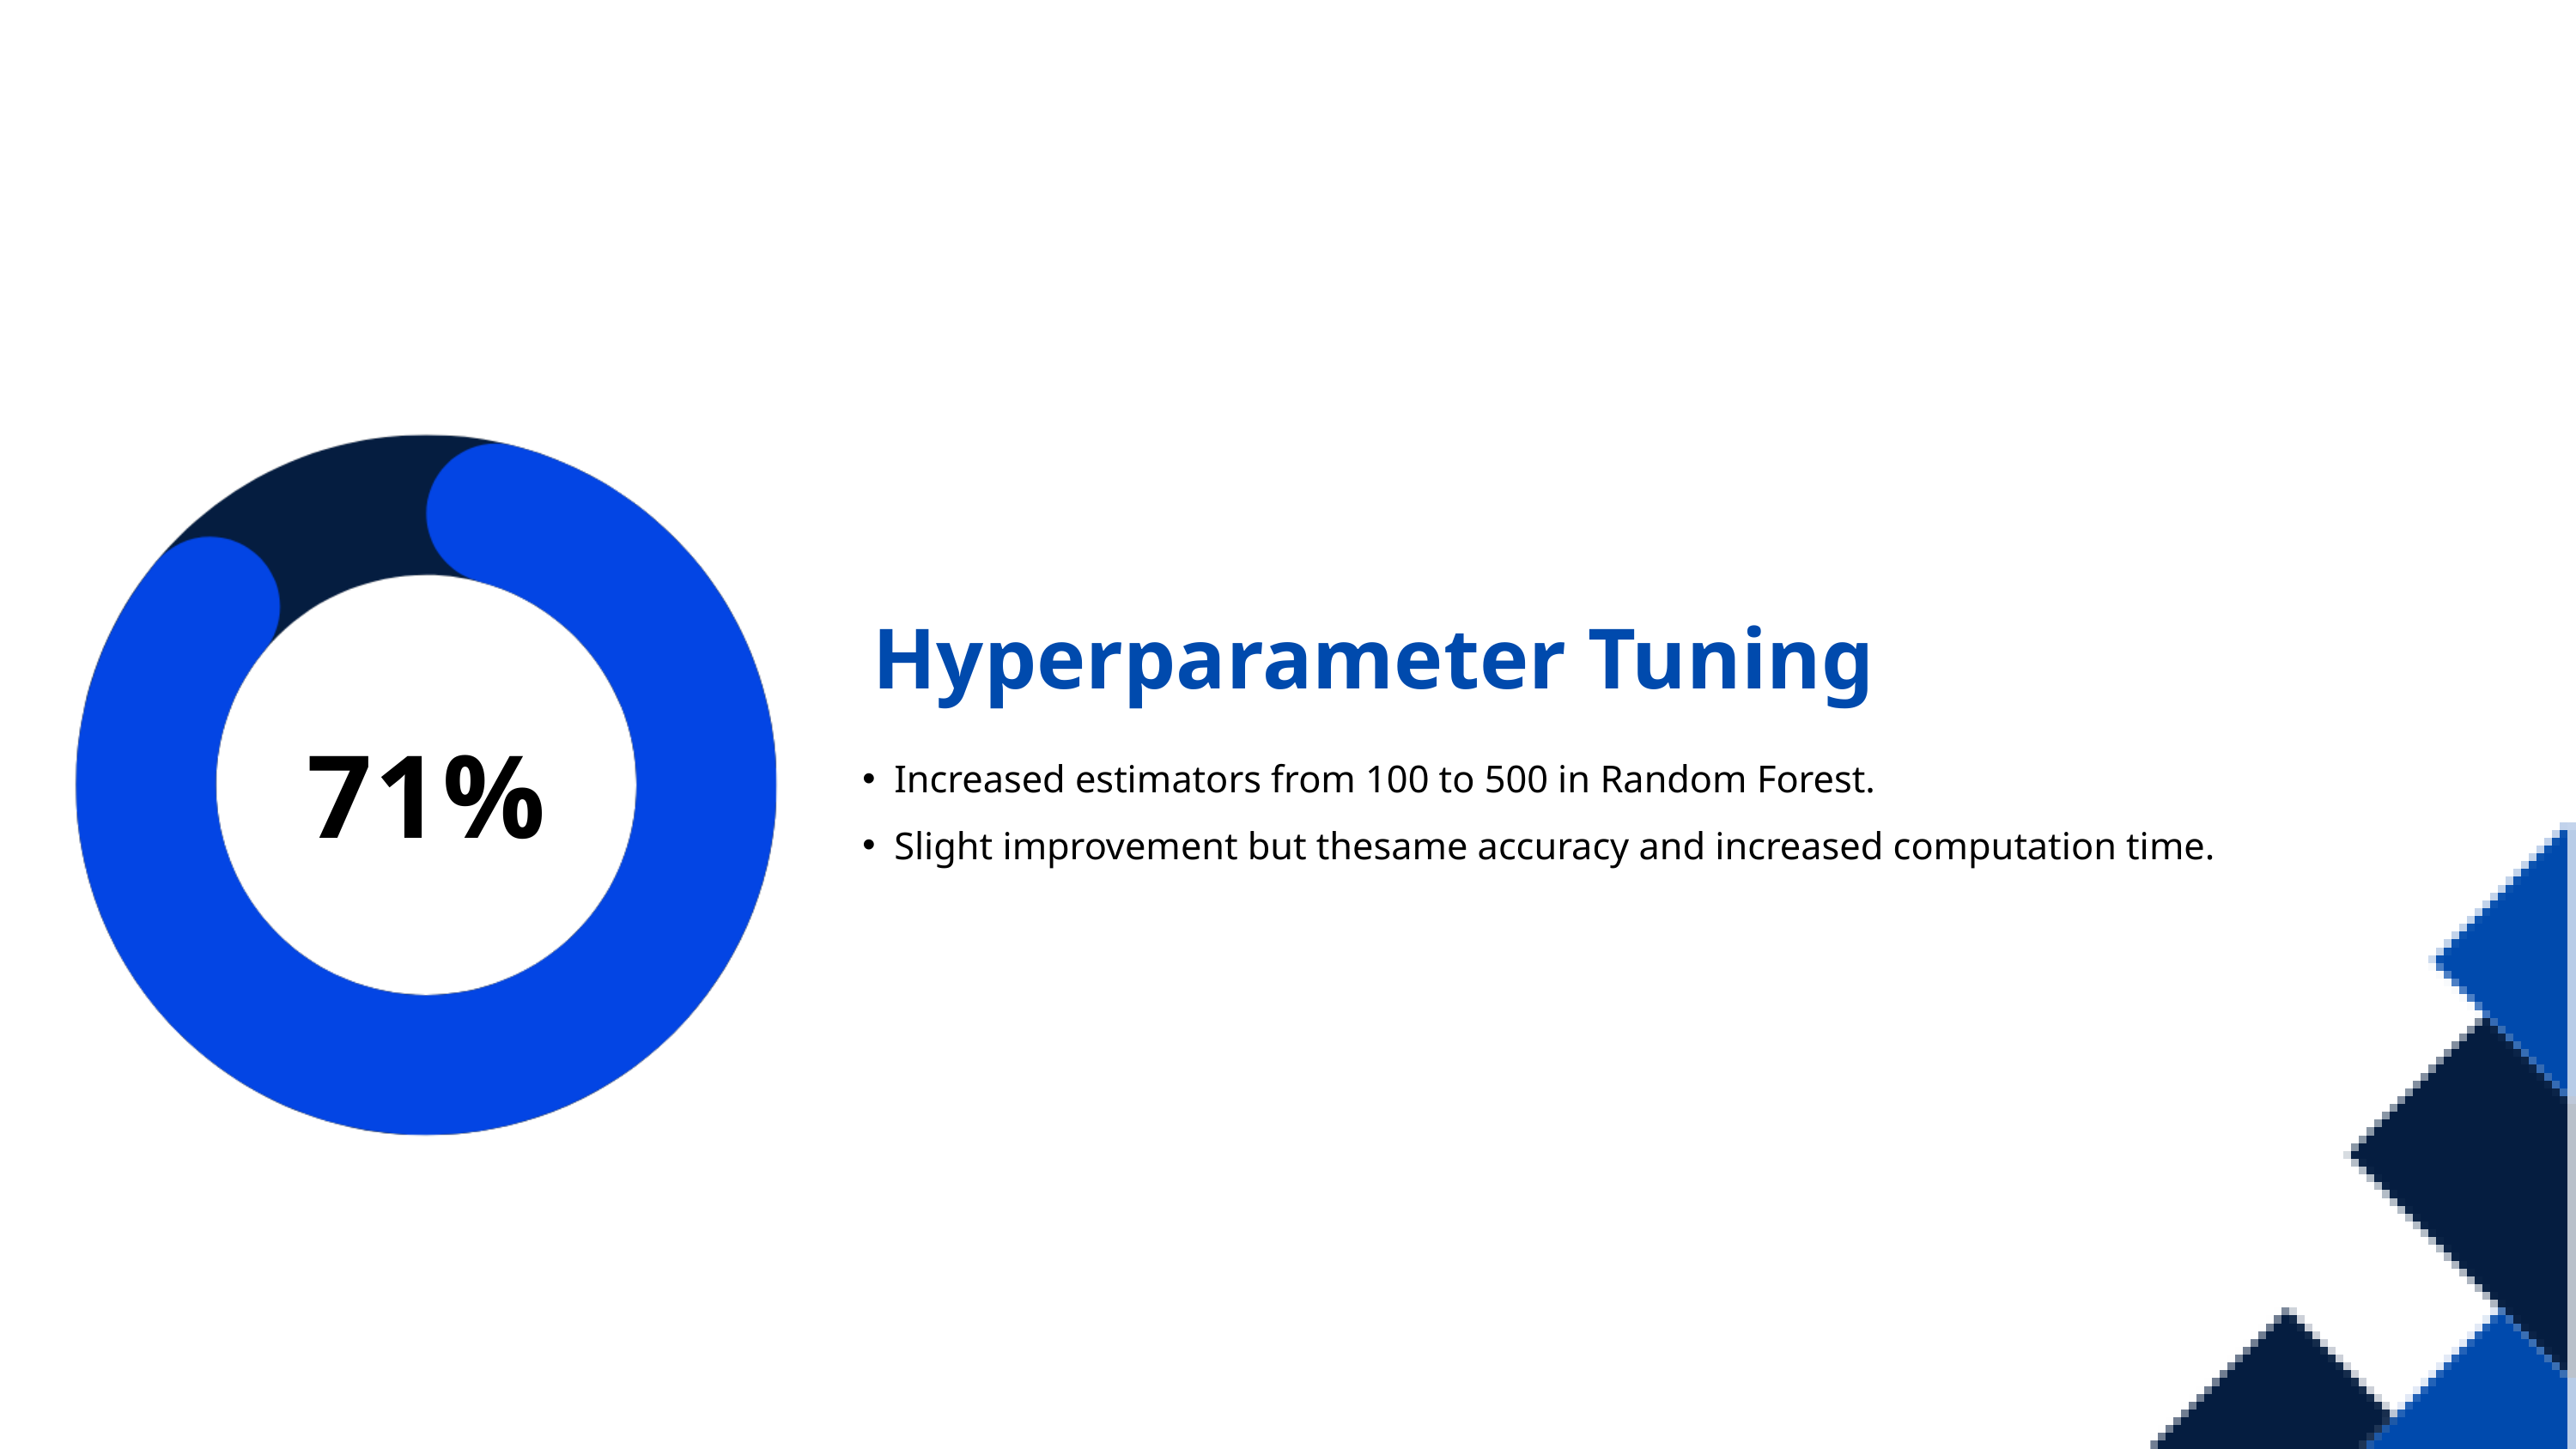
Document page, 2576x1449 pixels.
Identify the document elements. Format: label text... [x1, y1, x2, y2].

text_box Hyperparameter Tuning [851, 605, 1996, 706]
text_box Increased estimators from 100 to 500 in Random Forest. Slight improvement but thesame accuracy and increased computation time. [851, 733, 2432, 1001]
picture [5, 365, 848, 1206]
text_box [2150, 822, 2576, 1449]
